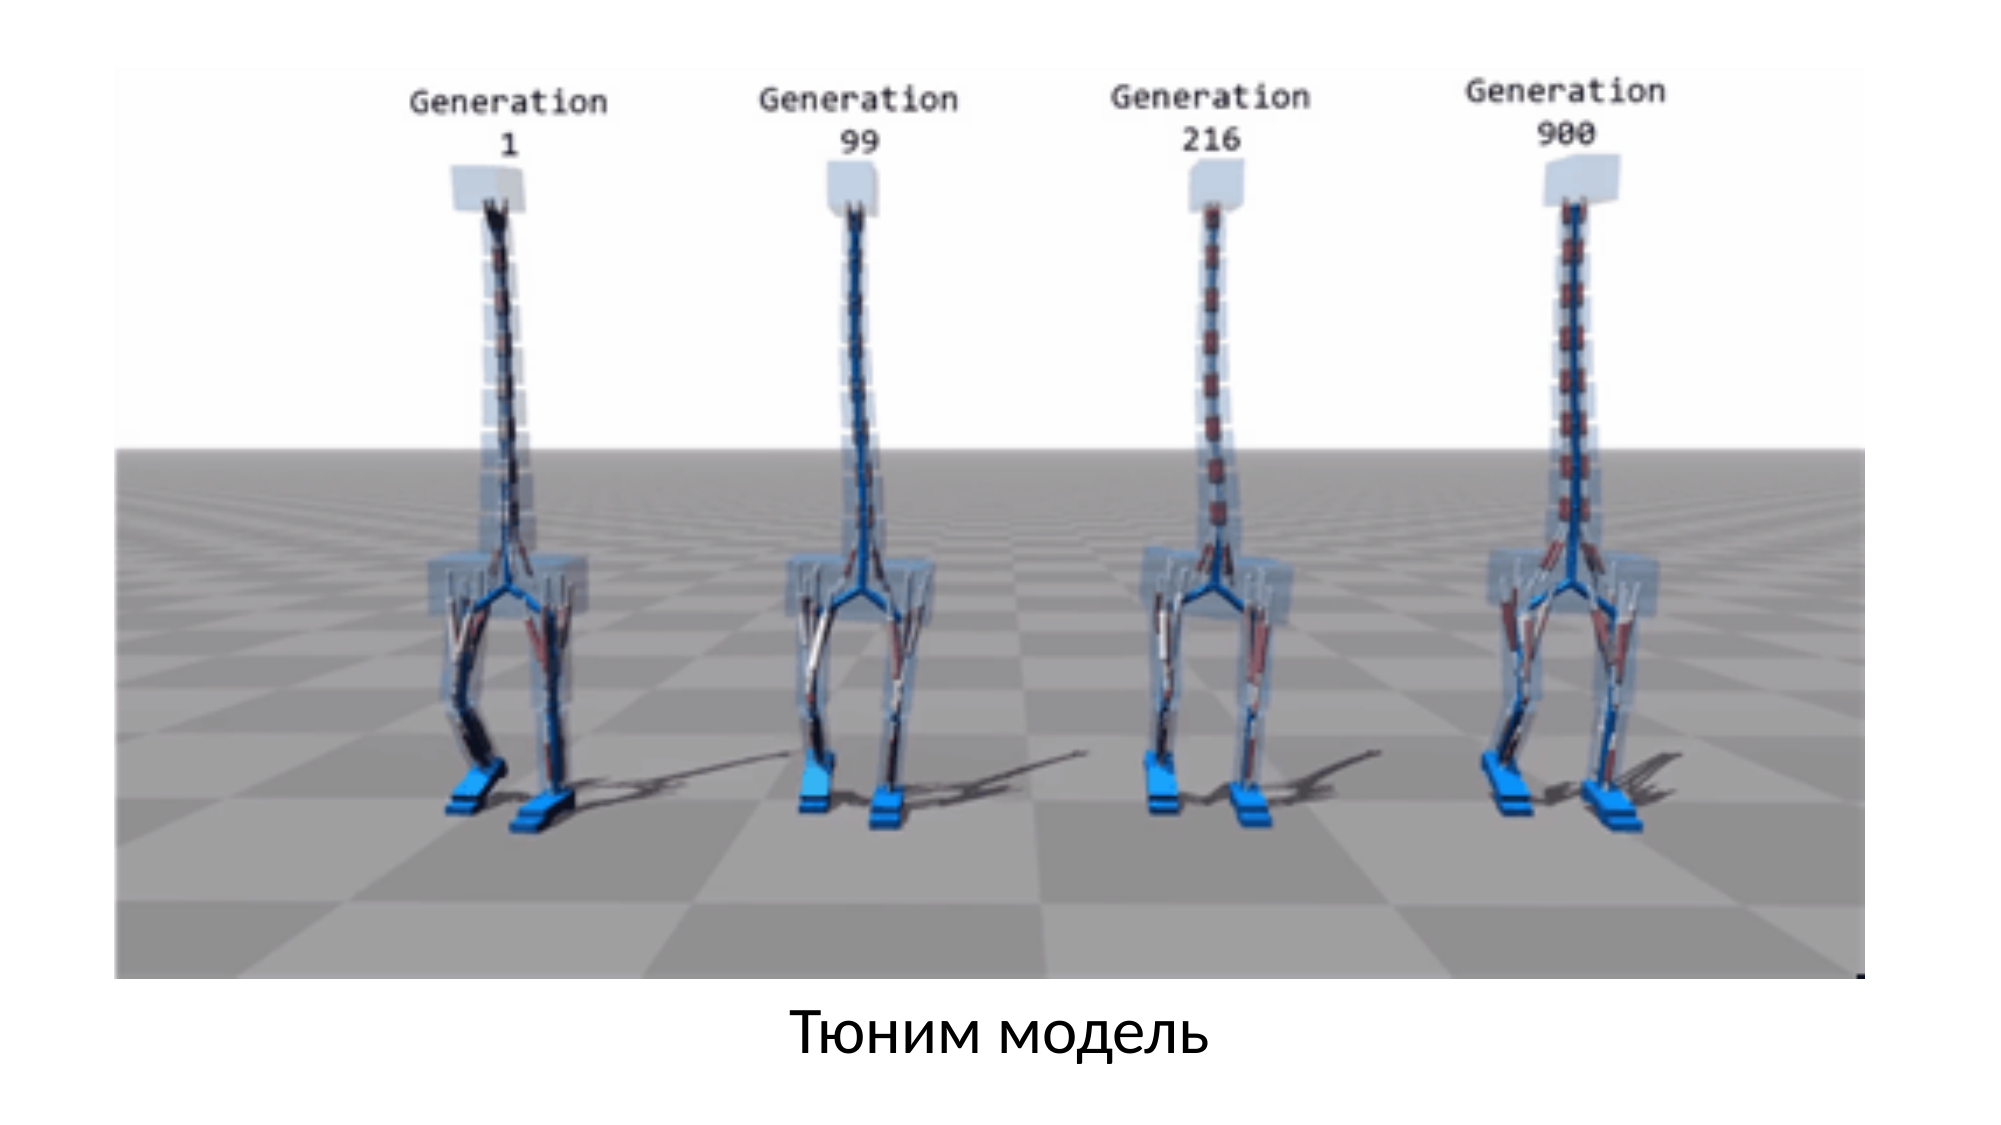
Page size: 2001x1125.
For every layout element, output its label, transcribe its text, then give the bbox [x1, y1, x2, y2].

picture [114, 68, 1865, 979]
text_box Тюним модель [0, 979, 2000, 1075]
